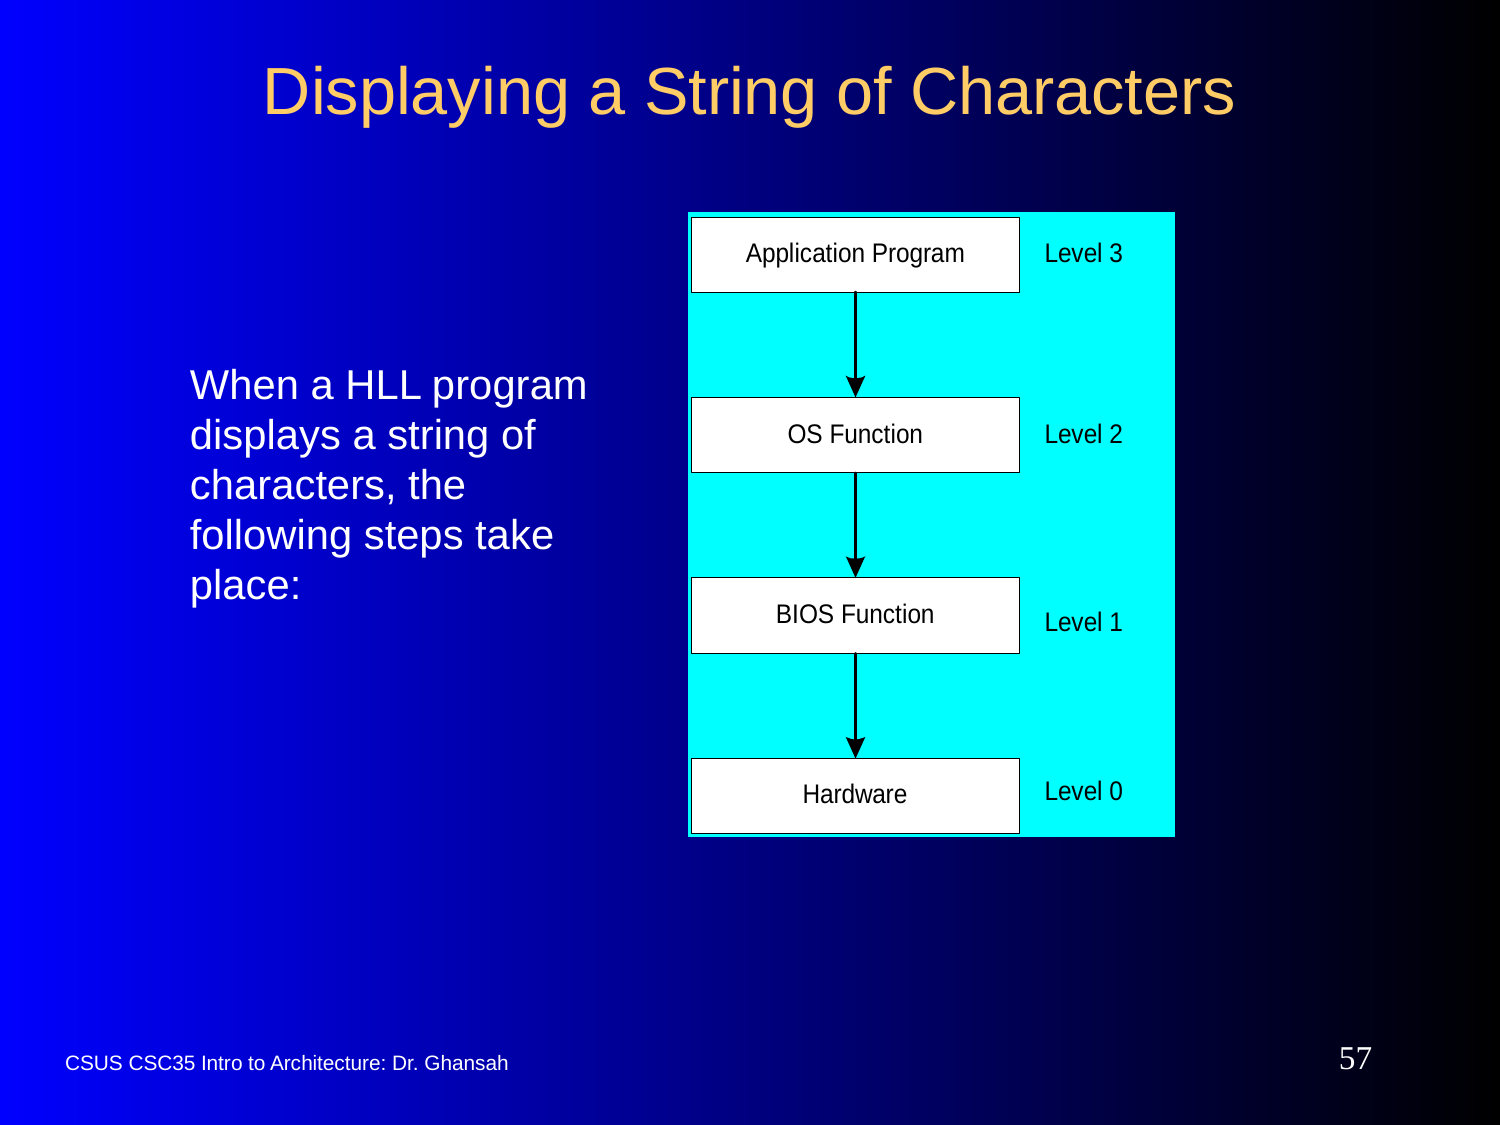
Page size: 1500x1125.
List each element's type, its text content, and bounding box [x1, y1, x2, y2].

list When a HLL program displays a string of characters, the following steps take place: [174, 350, 650, 700]
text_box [687, 212, 1176, 838]
title Displaying a String of Characters [112, 37, 1388, 138]
footer CSUS CSC35 Intro to Architecture: Dr. Ghansah [50, 1037, 825, 1088]
slide_number 57 [1224, 1025, 1388, 1088]
